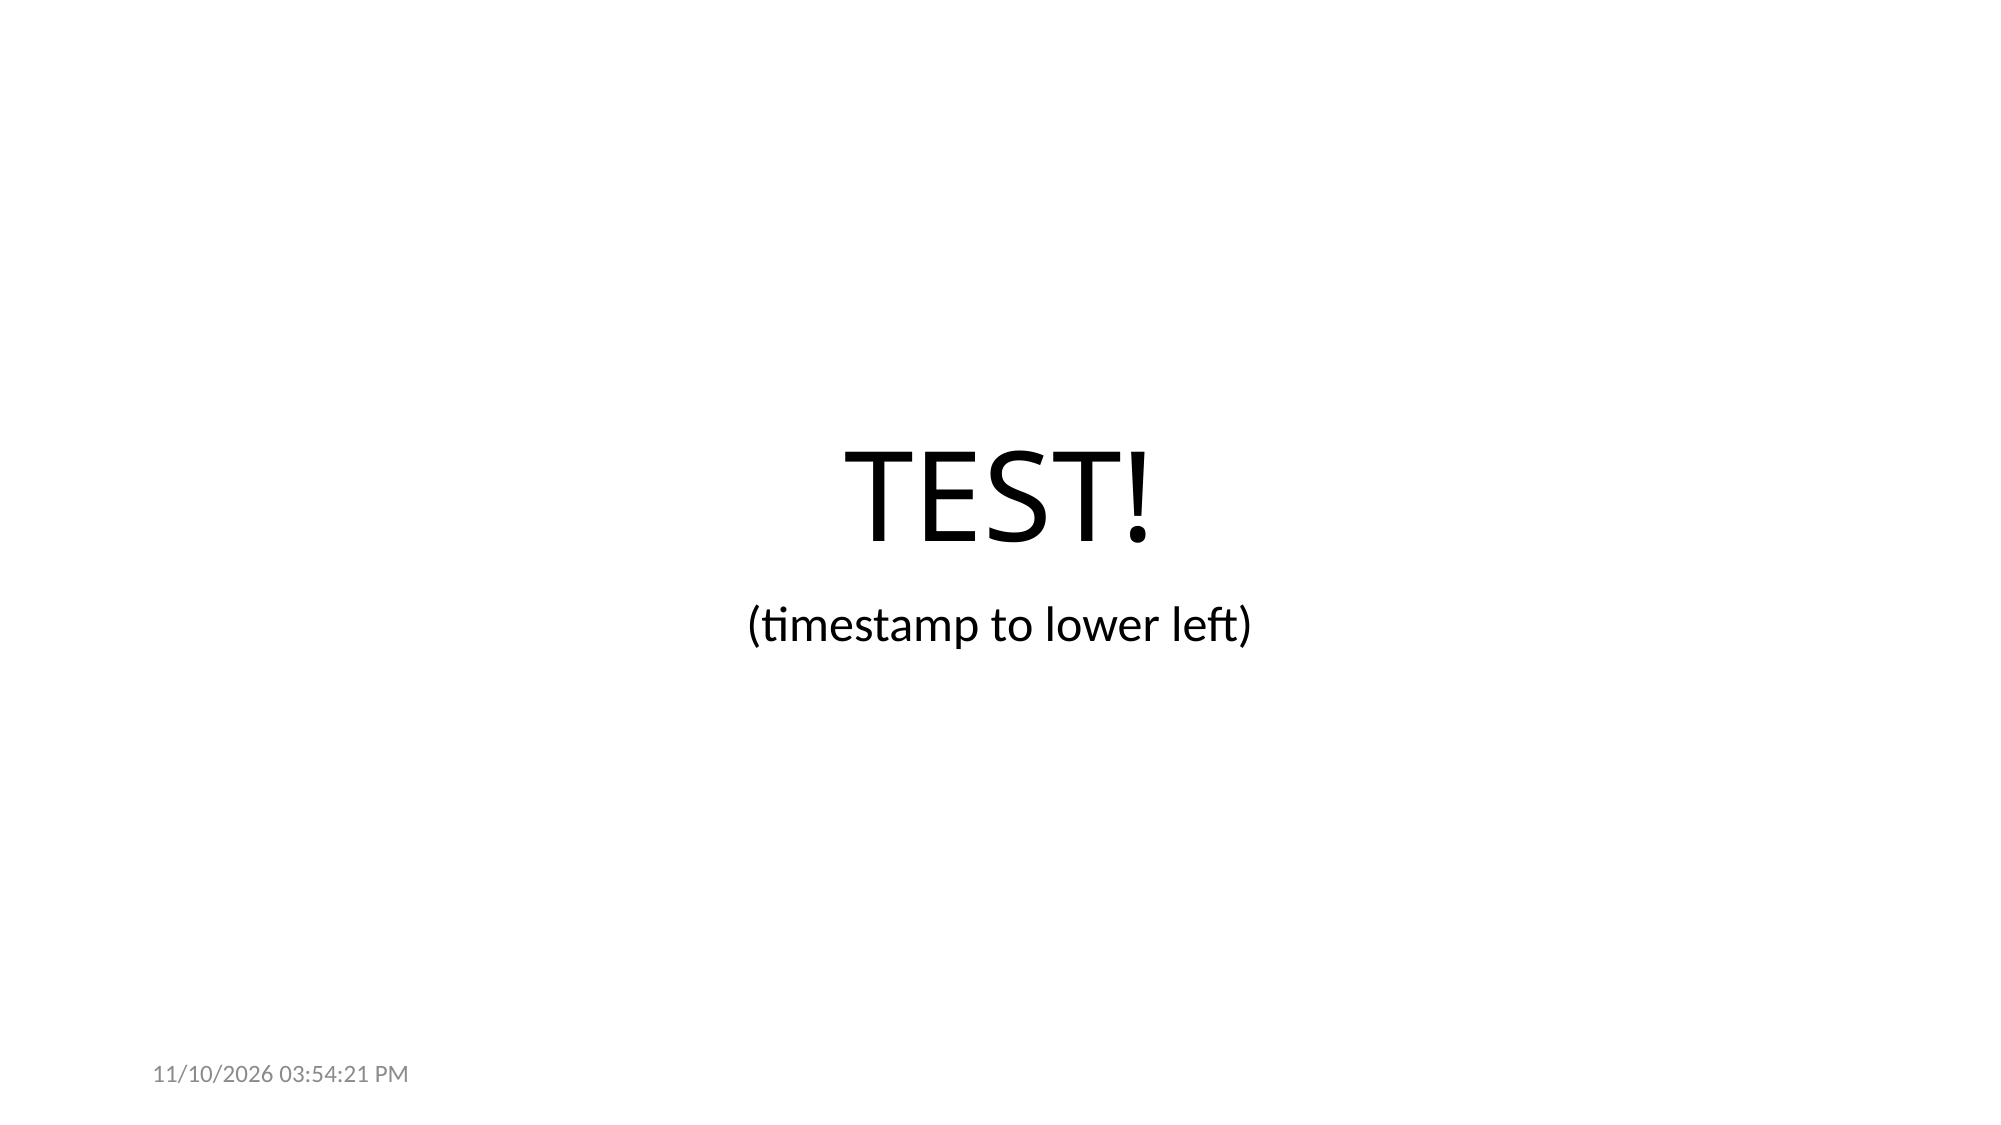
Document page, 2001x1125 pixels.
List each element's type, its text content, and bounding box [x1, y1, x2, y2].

subtitle (timestamp to lower left) [249, 590, 1750, 863]
title TEST! [249, 184, 1750, 576]
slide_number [137, 1042, 588, 1103]
